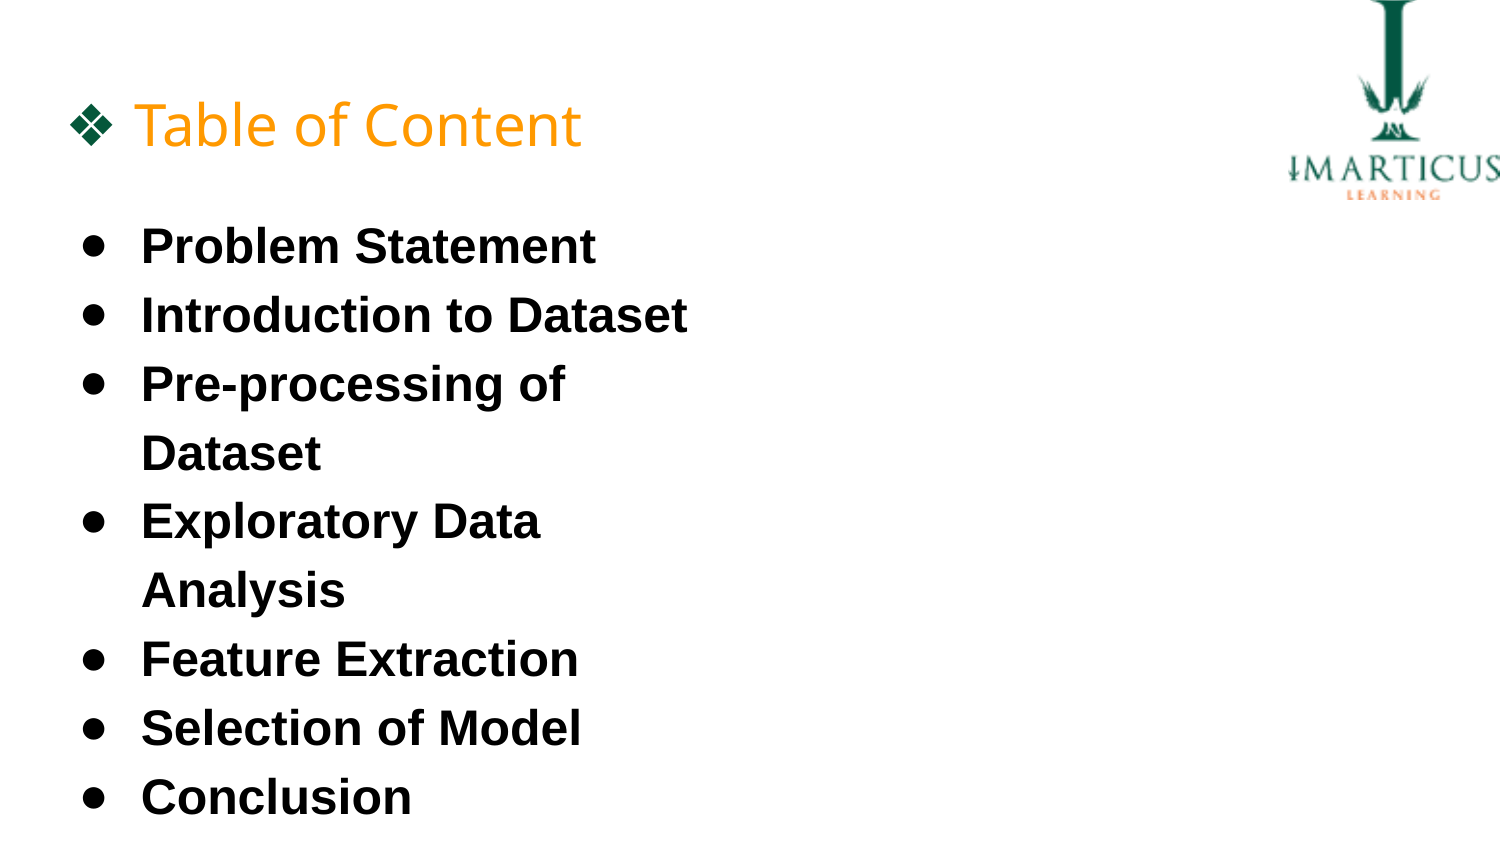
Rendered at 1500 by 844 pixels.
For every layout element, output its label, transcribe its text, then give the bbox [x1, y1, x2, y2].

picture [1288, 0, 1500, 200]
text_box ❖ Table of Content [51, 72, 1283, 167]
text_box Problem Statement Introduction to Dataset Pre-processing of Dataset Exploratory Data Analysis Feature Extraction Selection of Model Conclusion [51, 189, 770, 835]
